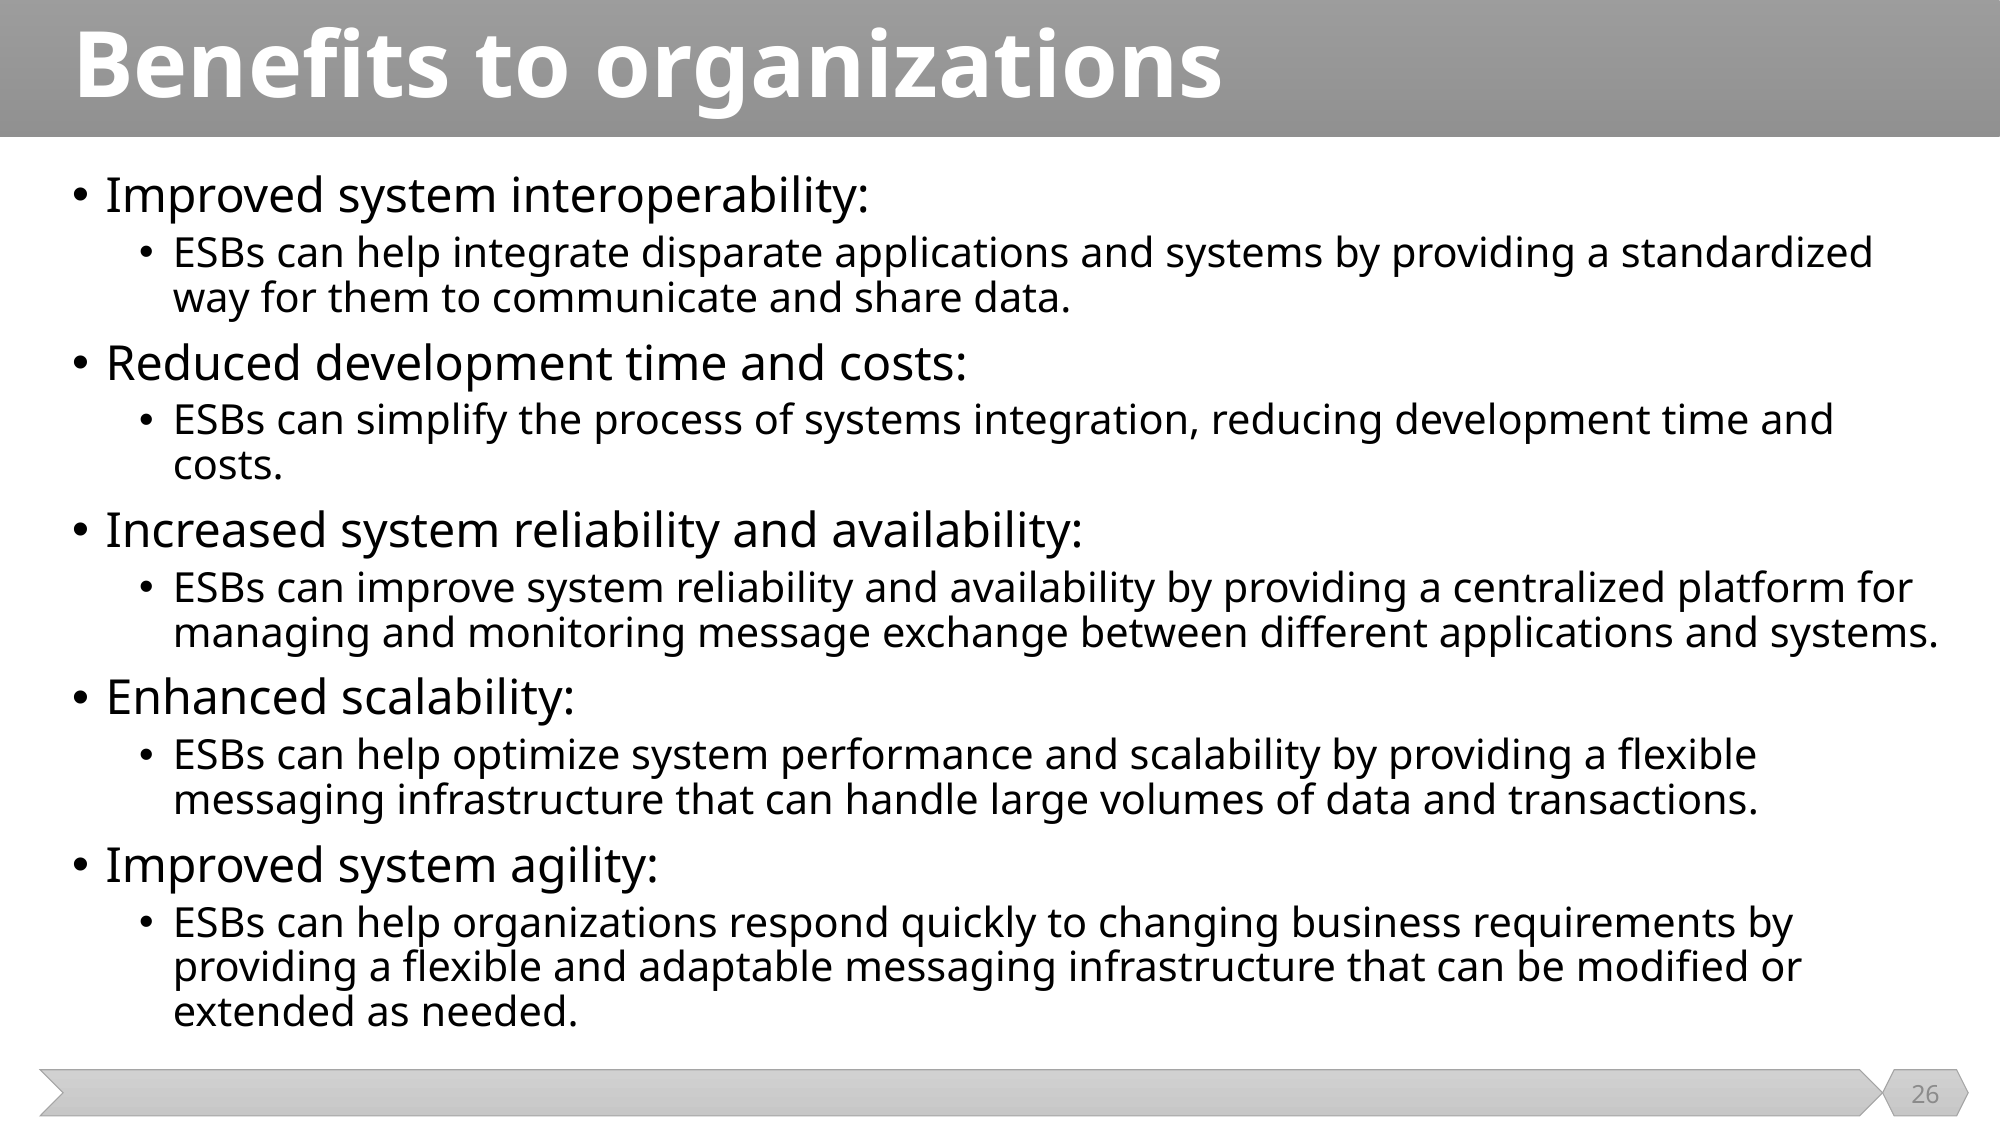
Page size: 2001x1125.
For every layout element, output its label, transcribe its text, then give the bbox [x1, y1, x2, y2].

list Improved system interoperability: ESBs can help integrate disparate applications and systems by providing a standardized way for them to communicate and share data. Reduced development time and costs: ESBs can simplify the process of systems integration, reducing development time and costs. Increased system reliability and availability: ESBs can improve system reliability and availability by providing a centralized platform for managing and monitoring message exchange between different applications and systems. Enhanced scalability: ESBs can help optimize system performance and scalability by providing a flexible messaging infrastructure that can handle large volumes of data and transactions. Improved system agility: ESBs can help organizations respond quickly to changing business requirements by providing a flexible and adaptable messaging infrastructure that can be modified or extended as needed. [56, 163, 1969, 1061]
title Benefits to organizations [56, 0, 1969, 137]
slide_number 26 [1882, 1065, 1969, 1125]
